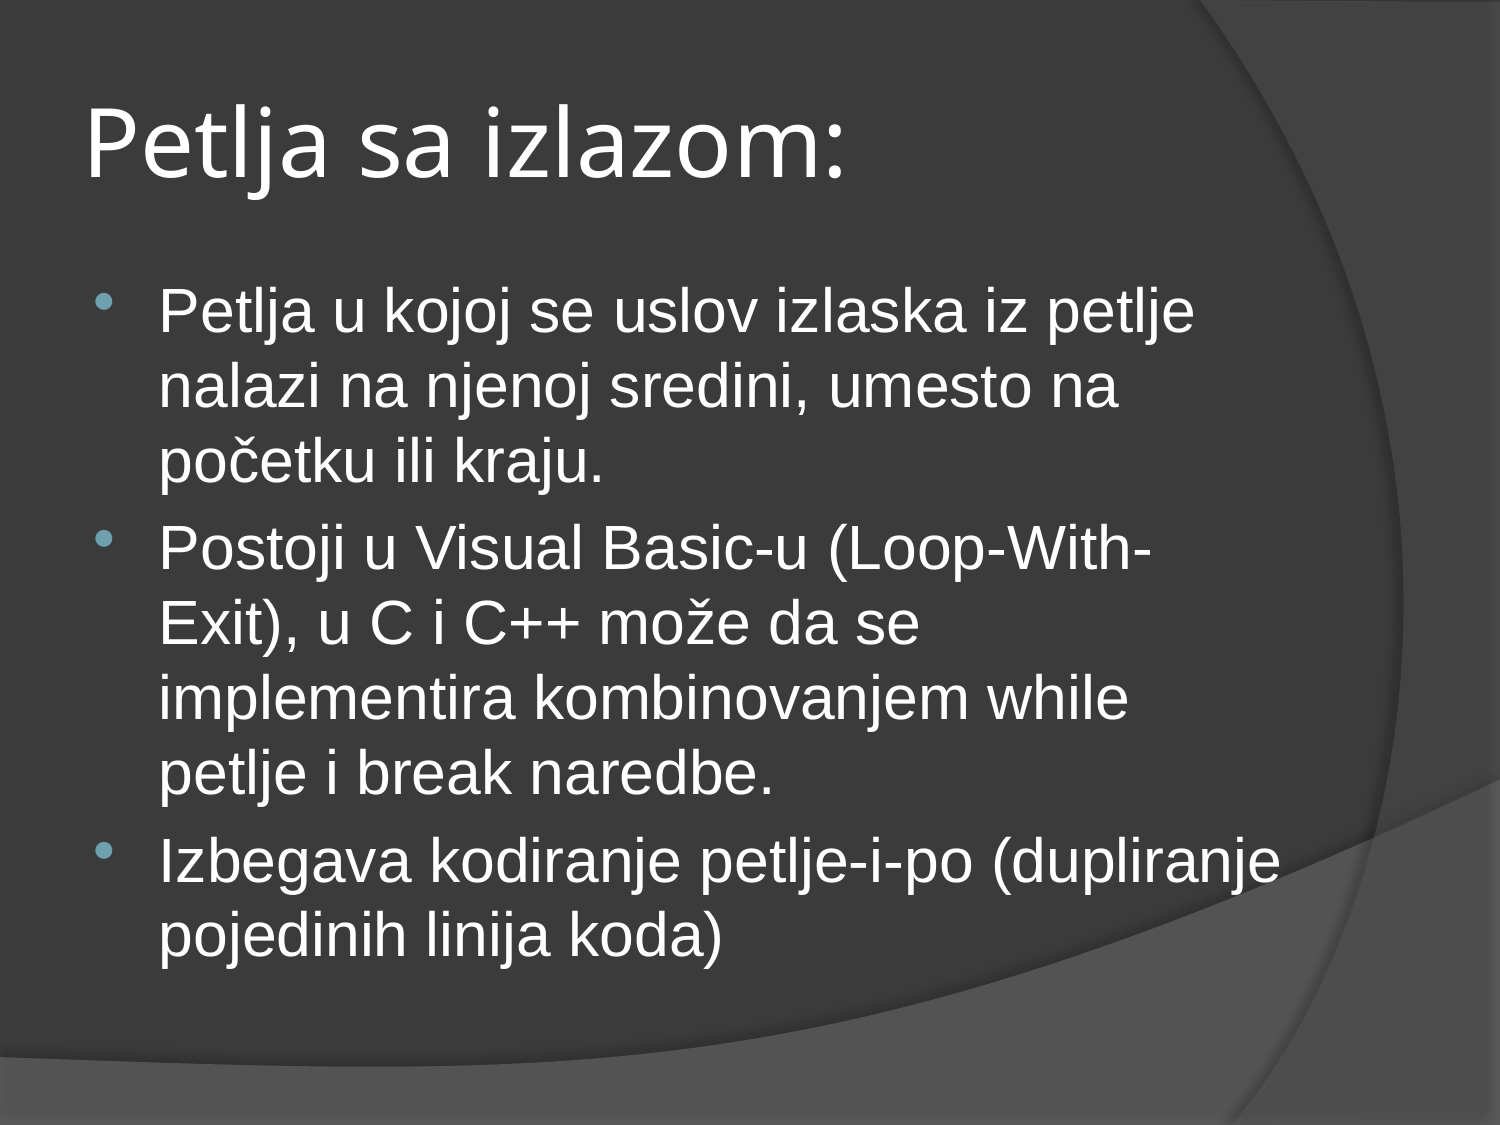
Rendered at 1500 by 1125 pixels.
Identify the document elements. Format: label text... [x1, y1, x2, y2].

title Petlja sa izlazom: [75, 45, 1300, 233]
list Petlja u kojoj se uslov izlaska iz petlje nalazi na njenoj sredini, umesto na početku ili kraju. Postoji u Visual Basic-u (Loop-With-Exit), u C i C++ može da se implementira kombinovanjem while petlje i break naredbe. Izbegava kodiranje petlje-i-po (dupliranje pojedinih linija koda) [75, 262, 1300, 1005]
